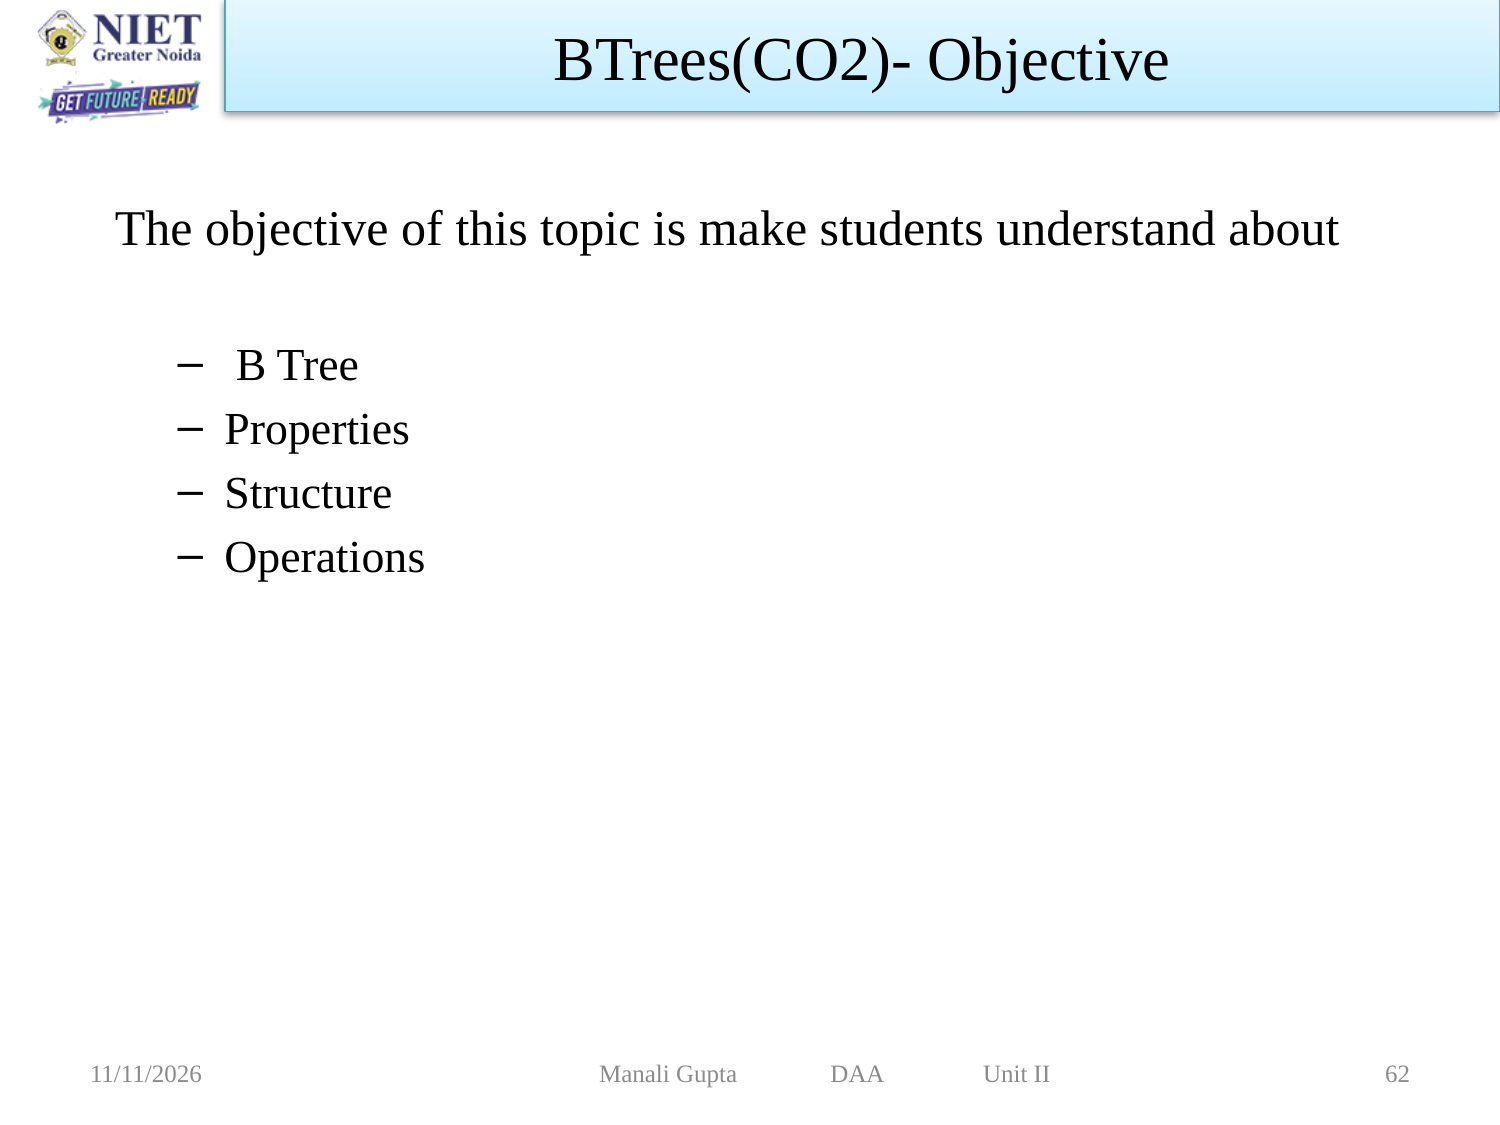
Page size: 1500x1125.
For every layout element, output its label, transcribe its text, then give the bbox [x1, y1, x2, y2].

slide_number 62 [1074, 1042, 1425, 1103]
text_box BTrees(CO2)- Objective [238, 0, 1500, 112]
footer Manali Gupta DAA Unit II [412, 1042, 1074, 1103]
picture [0, 0, 238, 135]
slide_number 10-Nov-24 [75, 1042, 412, 1103]
list The objective of this topic is make students understand about B Tree Properties Structure Operations [87, 187, 1438, 930]
